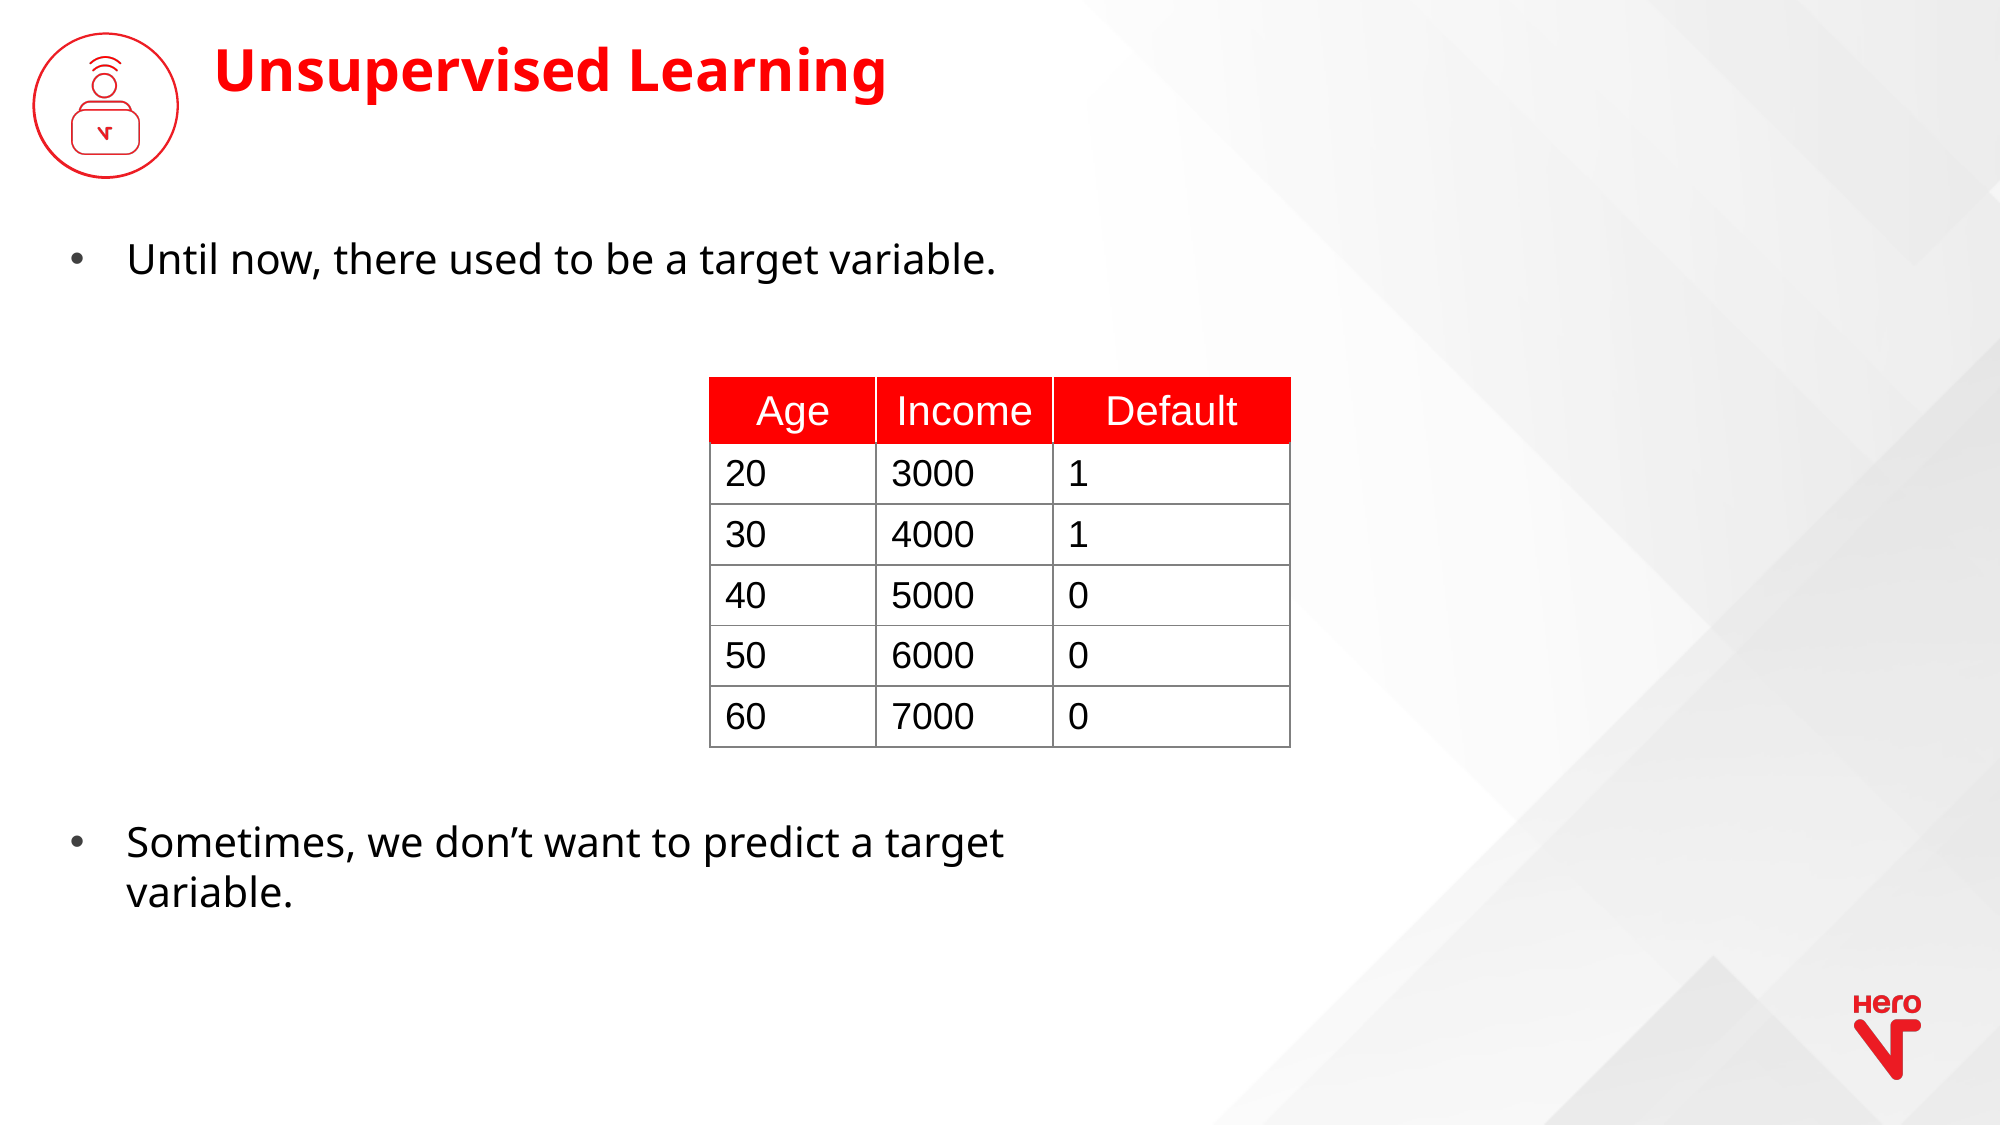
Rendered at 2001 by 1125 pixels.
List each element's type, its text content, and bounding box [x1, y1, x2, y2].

table_cell 0 [1054, 687, 1289, 746]
text_box Clustering: KMeans [67, 0, 2000, 1125]
table_cell 5000 [877, 566, 1052, 625]
table_header Age [711, 379, 875, 442]
picture [1854, 995, 1921, 1080]
table_cell 40 [711, 566, 875, 625]
table_cell 6000 [877, 626, 1052, 685]
table_header Income [877, 379, 1052, 442]
table_cell 30 [711, 505, 875, 564]
text_box Until now, there used to be a target variable. [36, 218, 1141, 298]
table_cell 1 [1054, 505, 1289, 564]
table_cell 60 [711, 687, 875, 746]
table_cell 50 [711, 626, 875, 685]
table_cell 1 [1054, 444, 1289, 503]
table_cell 7000 [877, 687, 1052, 746]
table_cell 0 [1054, 626, 1289, 685]
table_cell 20 [711, 444, 875, 503]
table_header Default [1054, 379, 1289, 442]
table_cell 4000 [877, 505, 1052, 564]
text_box Unsupervised Learning [198, 18, 1877, 119]
text_box Sometimes, we don’t want to predict a target variable. [36, 800, 1141, 931]
table_cell 3000 [877, 444, 1052, 503]
picture [71, 56, 140, 155]
table_cell 0 [1054, 566, 1289, 625]
